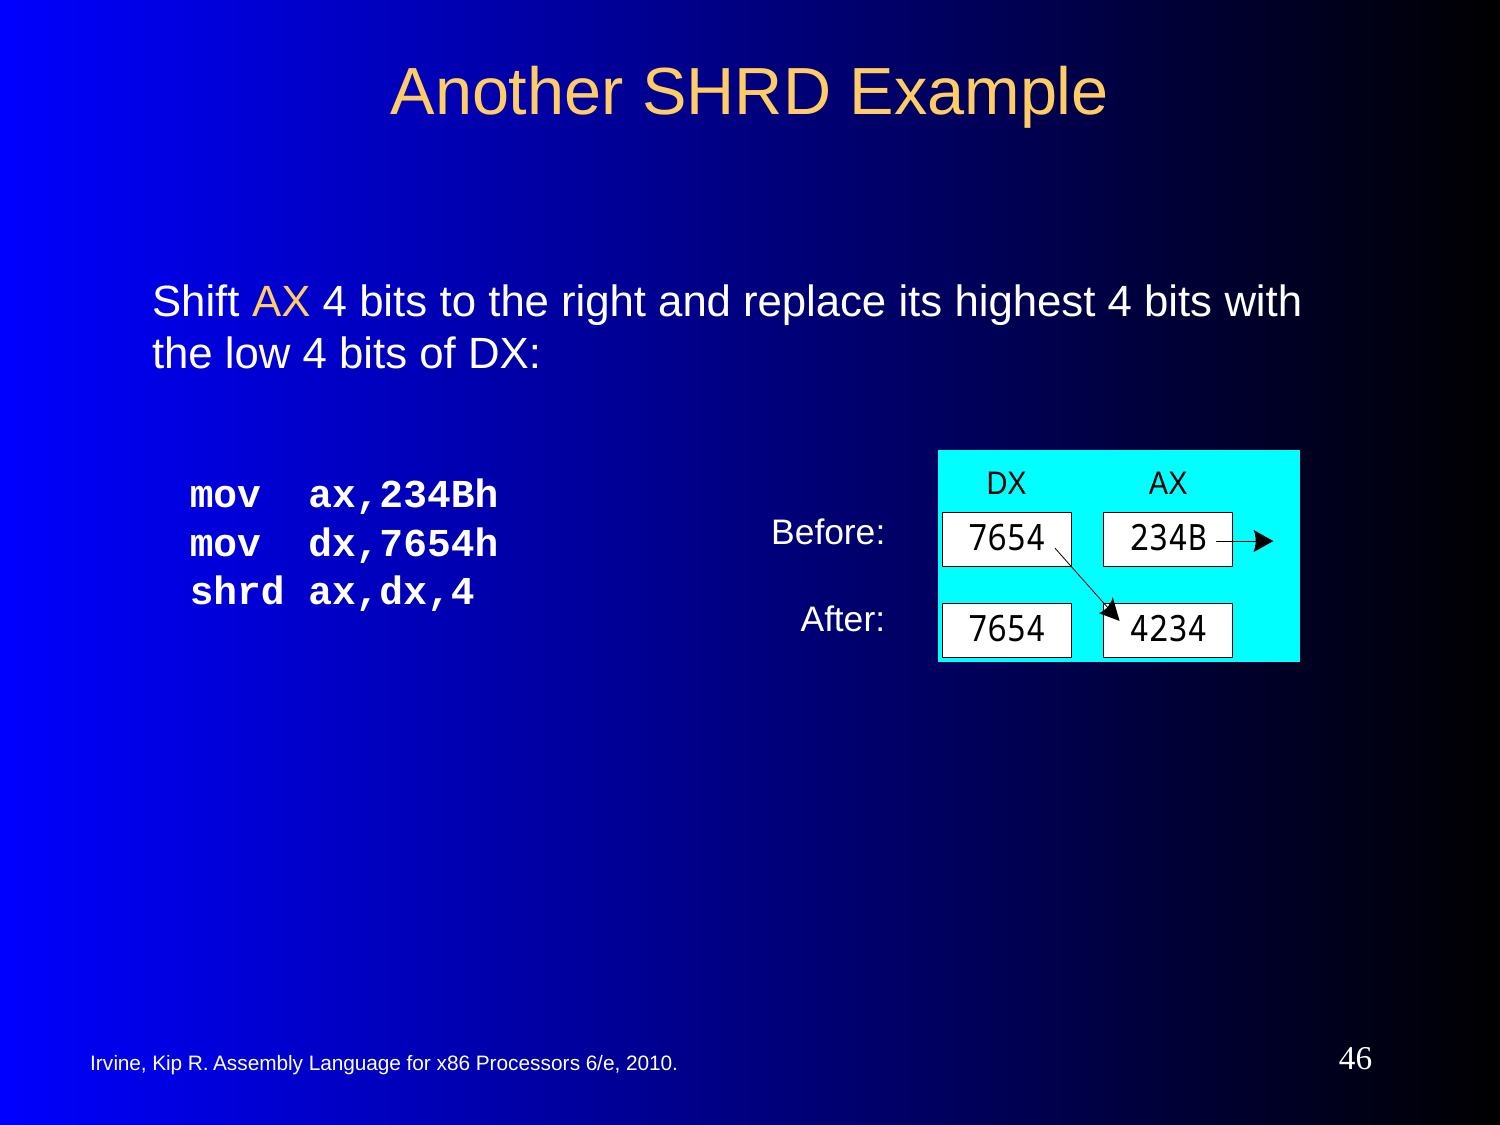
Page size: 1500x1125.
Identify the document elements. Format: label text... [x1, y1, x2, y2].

text_box Before: [687, 487, 900, 573]
footer Irvine, Kip R. Assembly Language for x86 Processors 6/e, 2010. [75, 1037, 800, 1088]
slide_number 46 [1224, 1025, 1388, 1088]
text_box After: [687, 575, 900, 661]
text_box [937, 449, 1301, 663]
title Another SHRD Example [112, 37, 1388, 138]
text_box Shift AX 4 bits to the right and replace its highest 4 bits with the low 4 bits of DX: [137, 249, 1350, 400]
text_box mov ax,234Bh mov dx,7654h shrd ax,dx,4 [174, 462, 675, 633]
